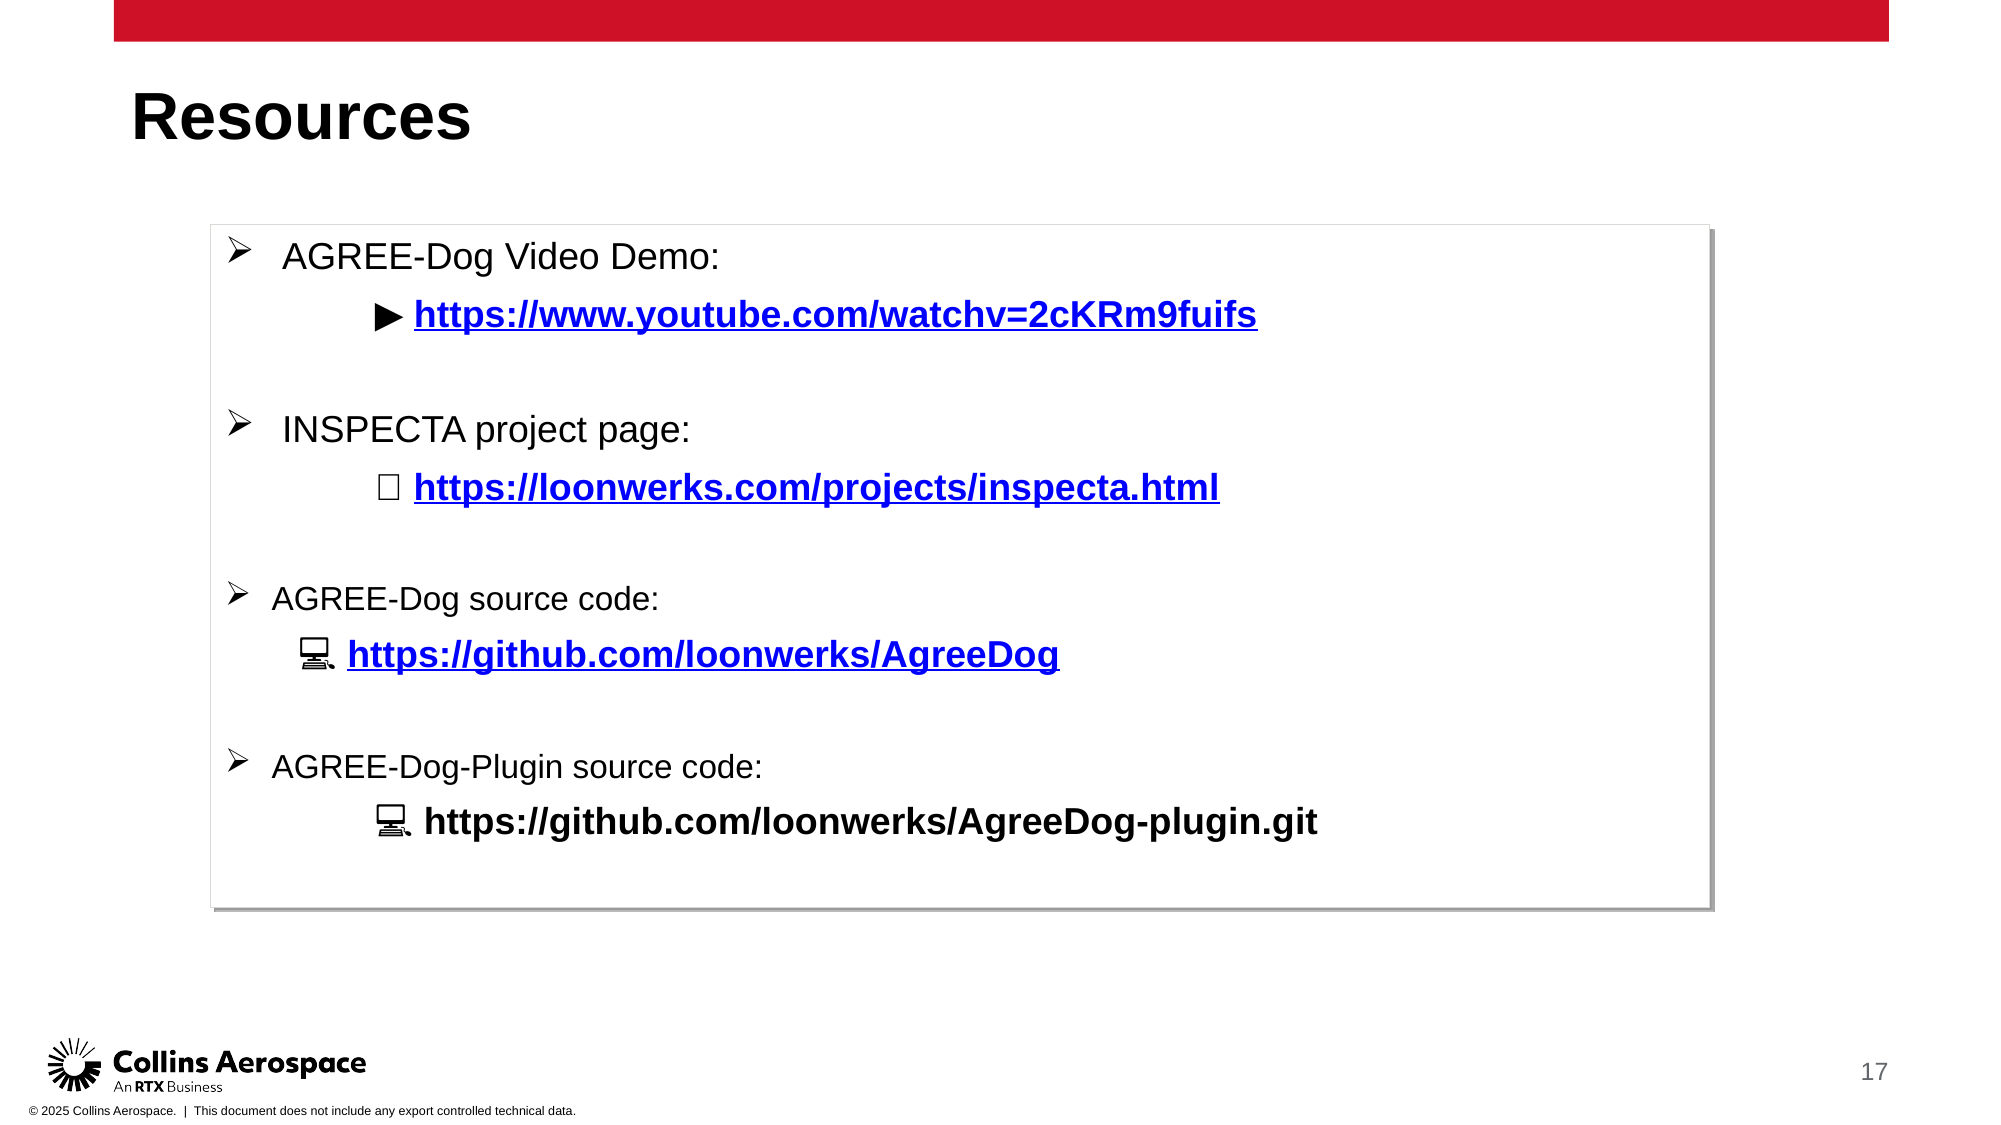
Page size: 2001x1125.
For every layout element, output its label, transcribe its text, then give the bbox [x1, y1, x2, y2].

text_box <number> [1801, 1055, 1889, 1115]
text_box Resources [98, 73, 1913, 199]
text_box AGREE-Dog Video Demo: ▶️ https://www.youtube.com/watchv=2cKRm9fuifs INSPECTA project page: 🌐 https://loonwerks.com/projects/inspecta.html AGREE-Dog source code: 💻 https://github.com/loonwerks/AgreeDog AGREE-Dog-Plugin source code: 💻 https://github.com/loonwerks/AgreeDog-plugin.git [210, 224, 1710, 908]
picture [47, 1038, 366, 1092]
text_box © 2025 Collins Aerospace. | This document does not include any export controlled technical data. [13, 1095, 1667, 1121]
